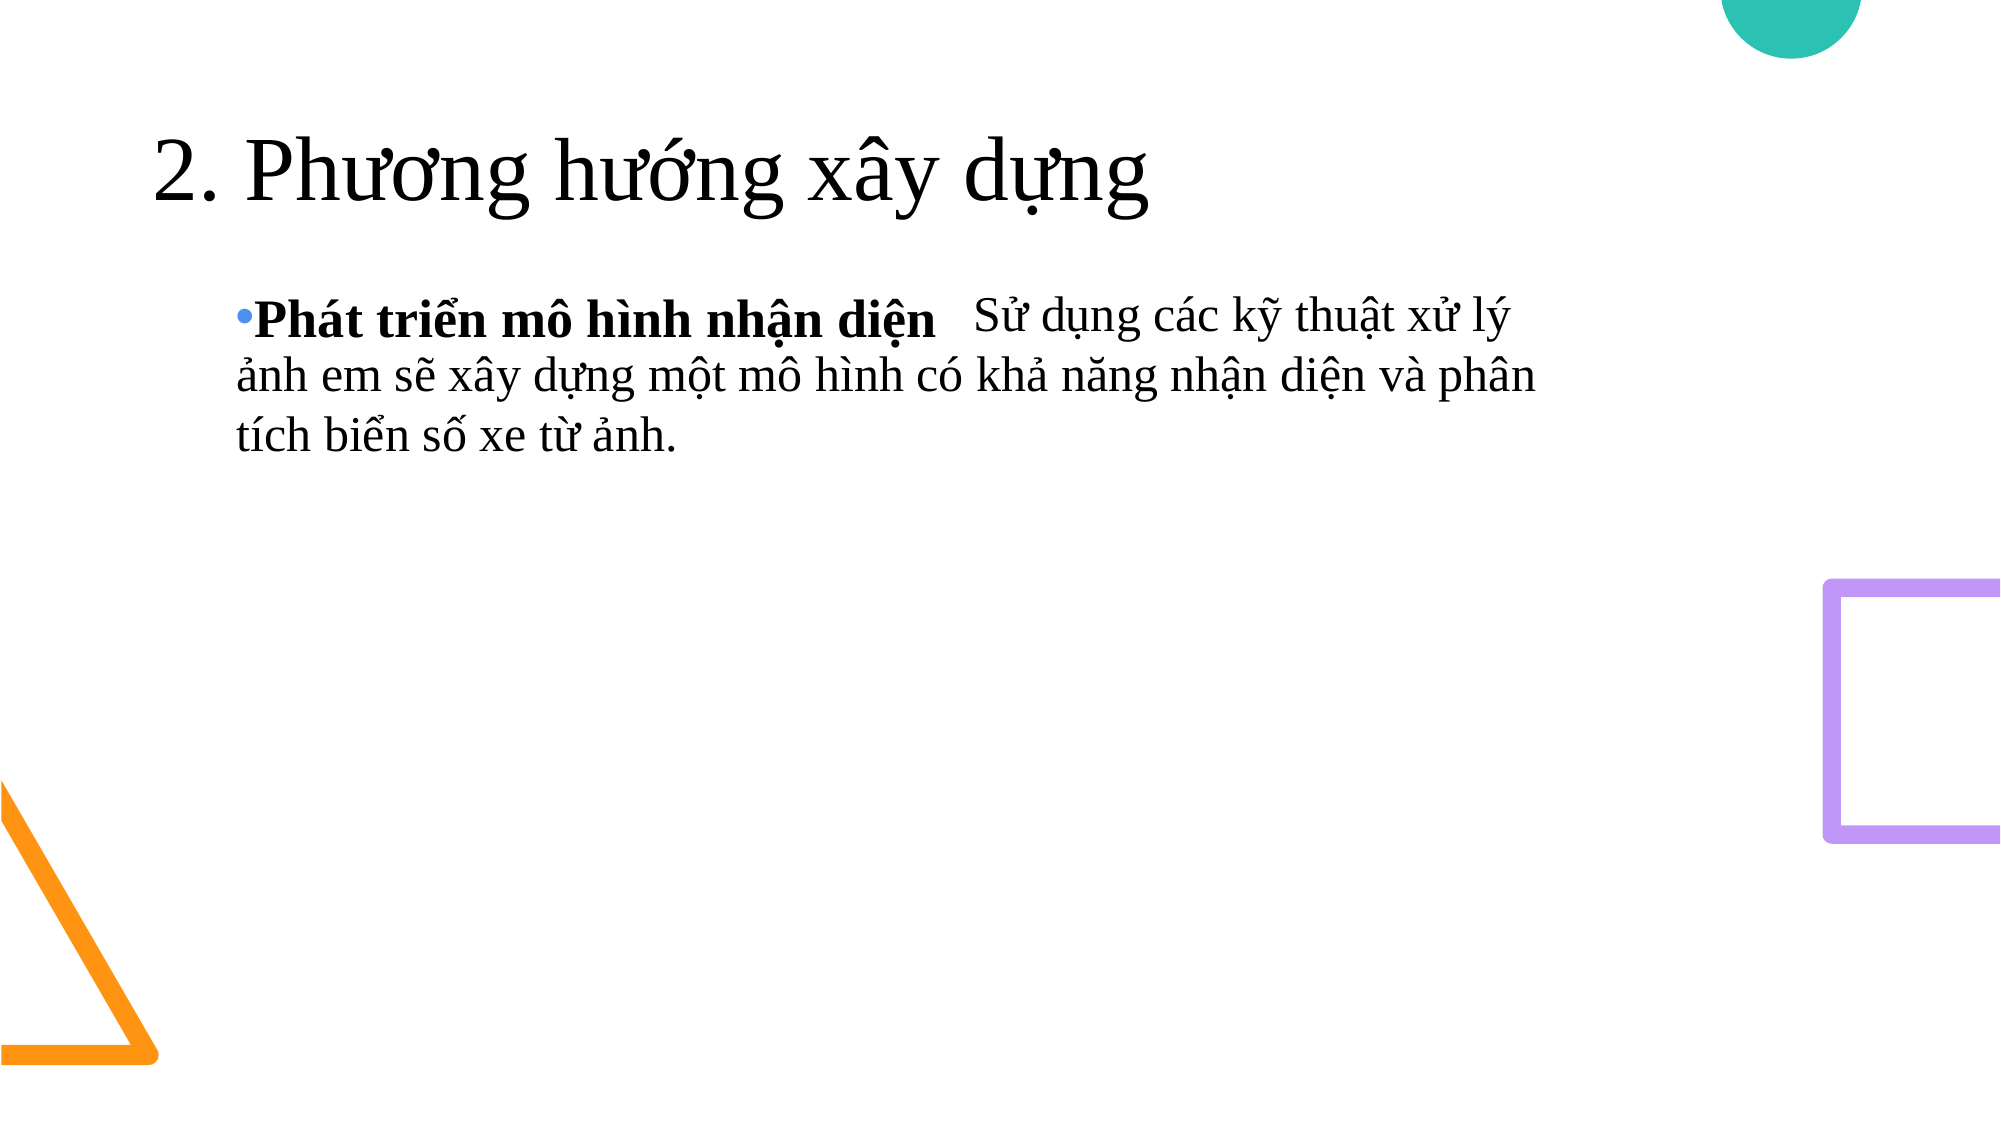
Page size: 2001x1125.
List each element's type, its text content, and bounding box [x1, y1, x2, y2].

text_box Sử dụng các kỹ thuật xử lý ảnh em sẽ xây dựng một mô hình có khả năng nhận diện và phân tích biển số xe từ ảnh. [221, 274, 1556, 469]
title 2. Phương hướng xây dựng [137, 50, 1863, 292]
text_box Phát triển mô hình nhận diện [220, 271, 1258, 356]
